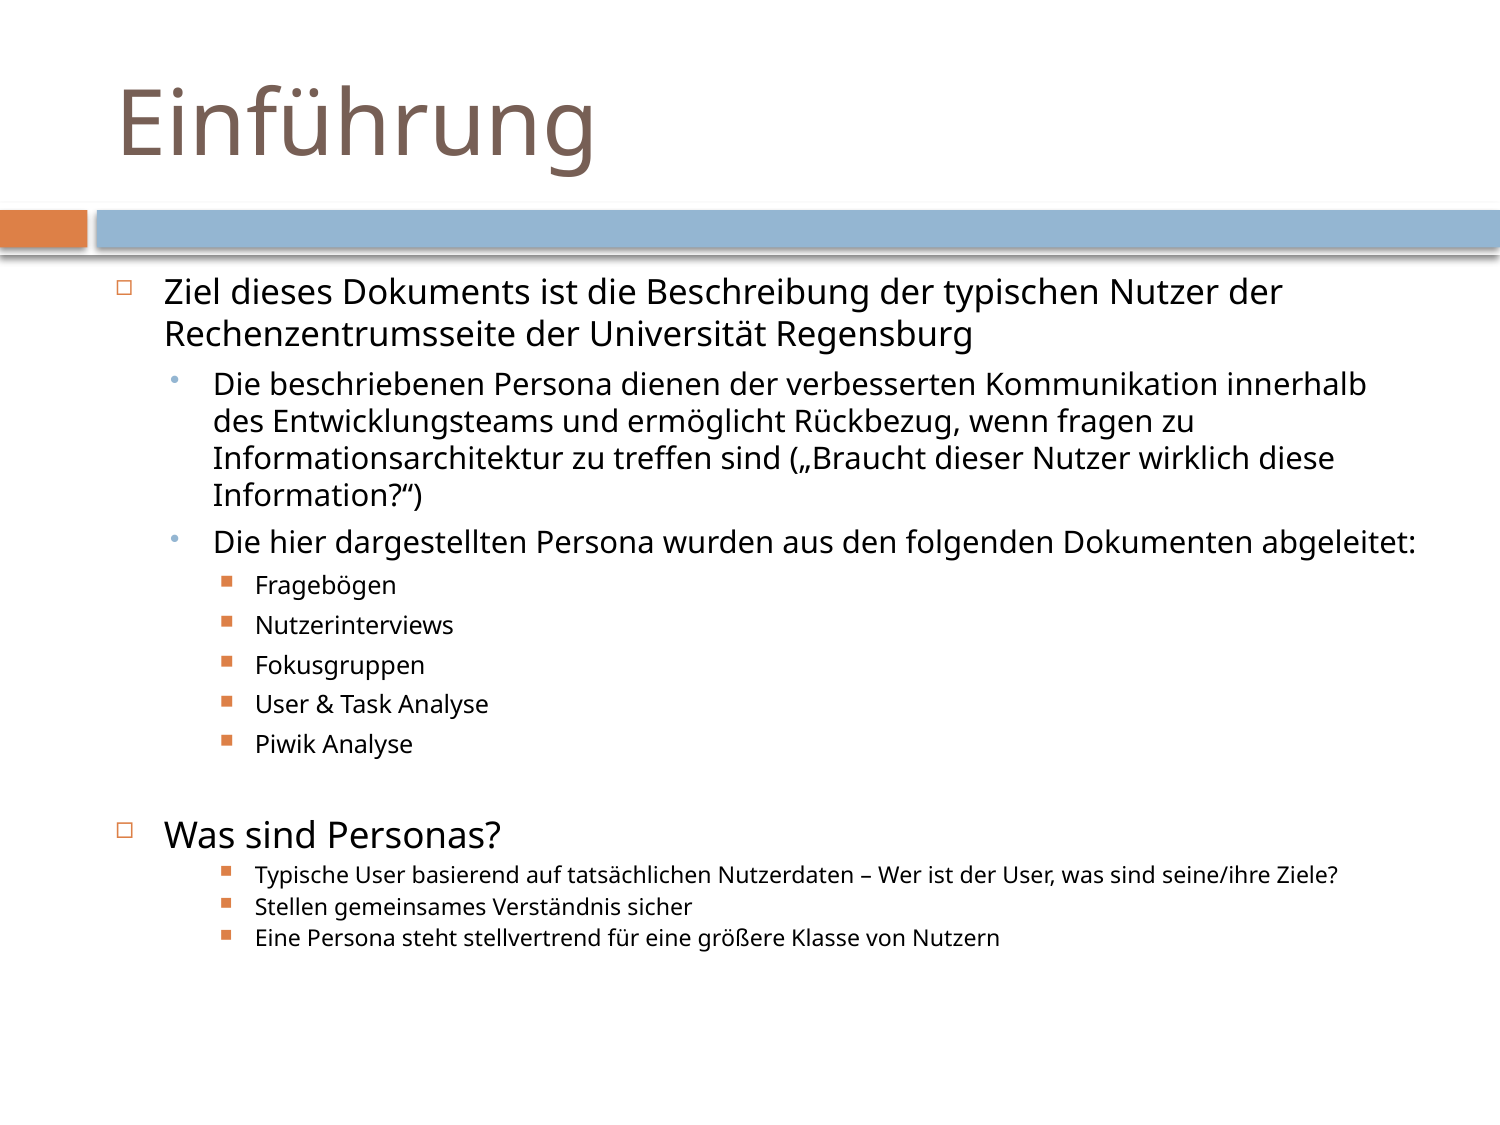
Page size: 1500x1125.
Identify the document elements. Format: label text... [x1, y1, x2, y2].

list Ziel dieses Dokuments ist die Beschreibung der typischen Nutzer der Rechenzentrumsseite der Universität Regensburg Die beschriebenen Persona dienen der verbesserten Kommunikation innerhalb des Entwicklungsteams und ermöglicht Rückbezug, wenn fragen zu Informationsarchitektur zu treffen sind („Braucht dieser Nutzer wirklich diese Information?“) Die hier dargestellten Persona wurden aus den folgenden Dokumenten abgeleitet: Fragebögen Nutzerinterviews Fokusgruppen User & Task Analyse Piwik Analyse Was sind Personas? Typische User basierend auf tatsächlichen Nutzerdaten – Wer ist der User, was sind seine/ihre Ziele? Stellen gemeinsames Verständnis sicher Eine Persona steht stellvertrend für eine größere Klasse von Nutzern [100, 262, 1438, 1000]
title Einführung [100, 37, 1438, 200]
